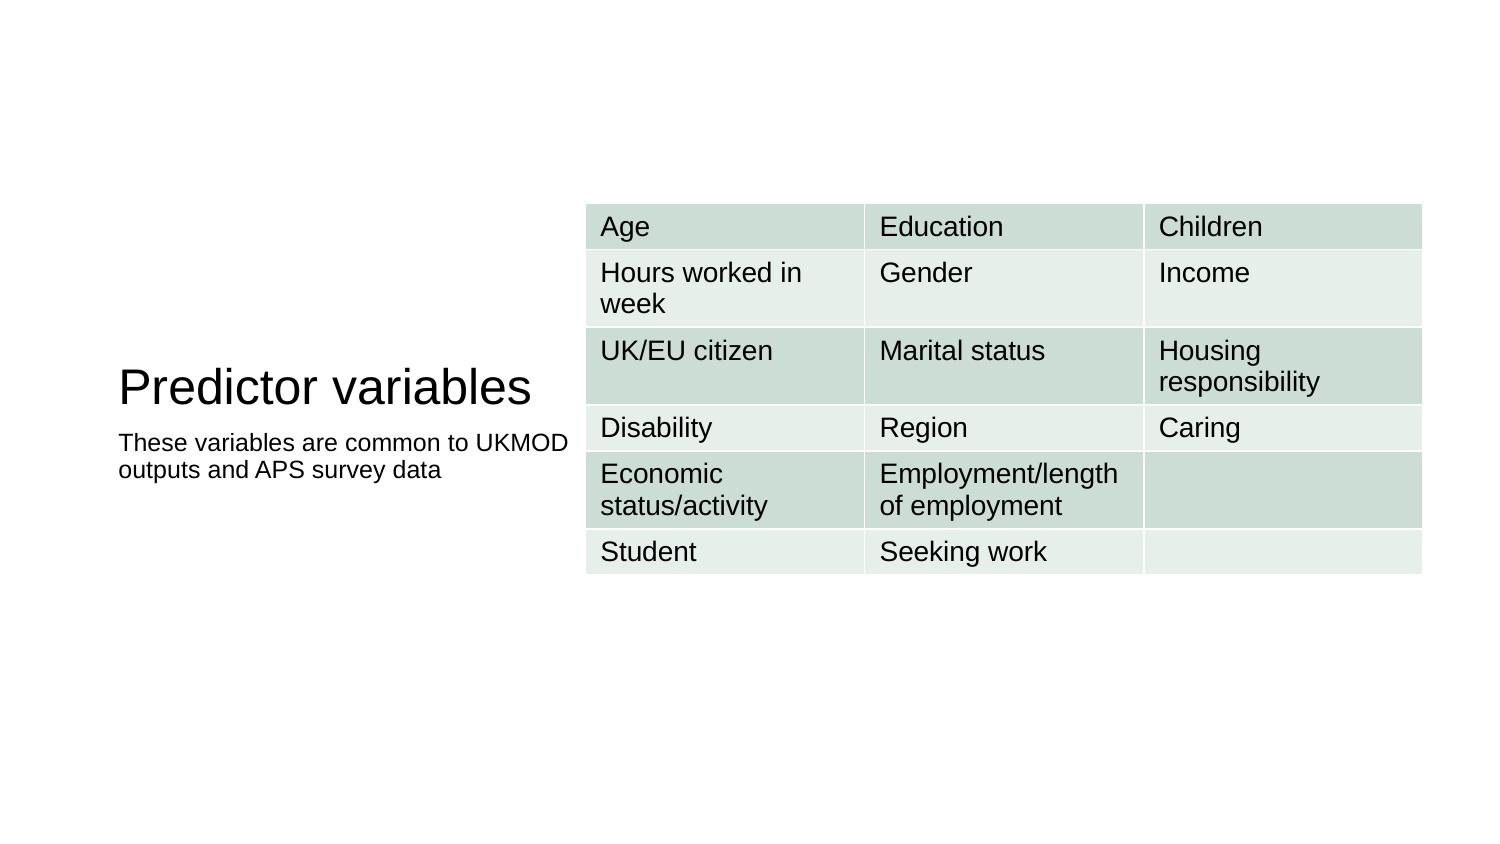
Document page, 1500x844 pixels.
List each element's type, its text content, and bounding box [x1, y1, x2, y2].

table_cell Marital status [865, 328, 1143, 404]
list These variables are common to UKMOD outputs and APS survey data [103, 422, 588, 844]
table_header Age [586, 204, 864, 249]
table_cell Economic status/activity [588, 452, 864, 528]
table_cell [1145, 530, 1422, 574]
table_cell Income [1145, 250, 1422, 326]
table_cell Employment/length of employment [865, 452, 1143, 528]
table_cell Hours worked in week [586, 250, 864, 326]
table_cell Disability [586, 406, 864, 450]
table_cell UK/EU citizen [586, 328, 864, 404]
table_cell Gender [865, 250, 1143, 326]
table_cell Housing responsibility [1145, 328, 1422, 404]
table_header Education [865, 204, 1143, 249]
table_cell Seeking work [865, 530, 1143, 574]
table_header Children [1145, 204, 1422, 249]
title Predictor variables [103, 226, 585, 422]
table_cell [1145, 452, 1422, 528]
table_cell Region [865, 406, 1143, 450]
table_cell Student [588, 530, 864, 574]
table_cell Caring [1145, 406, 1422, 450]
